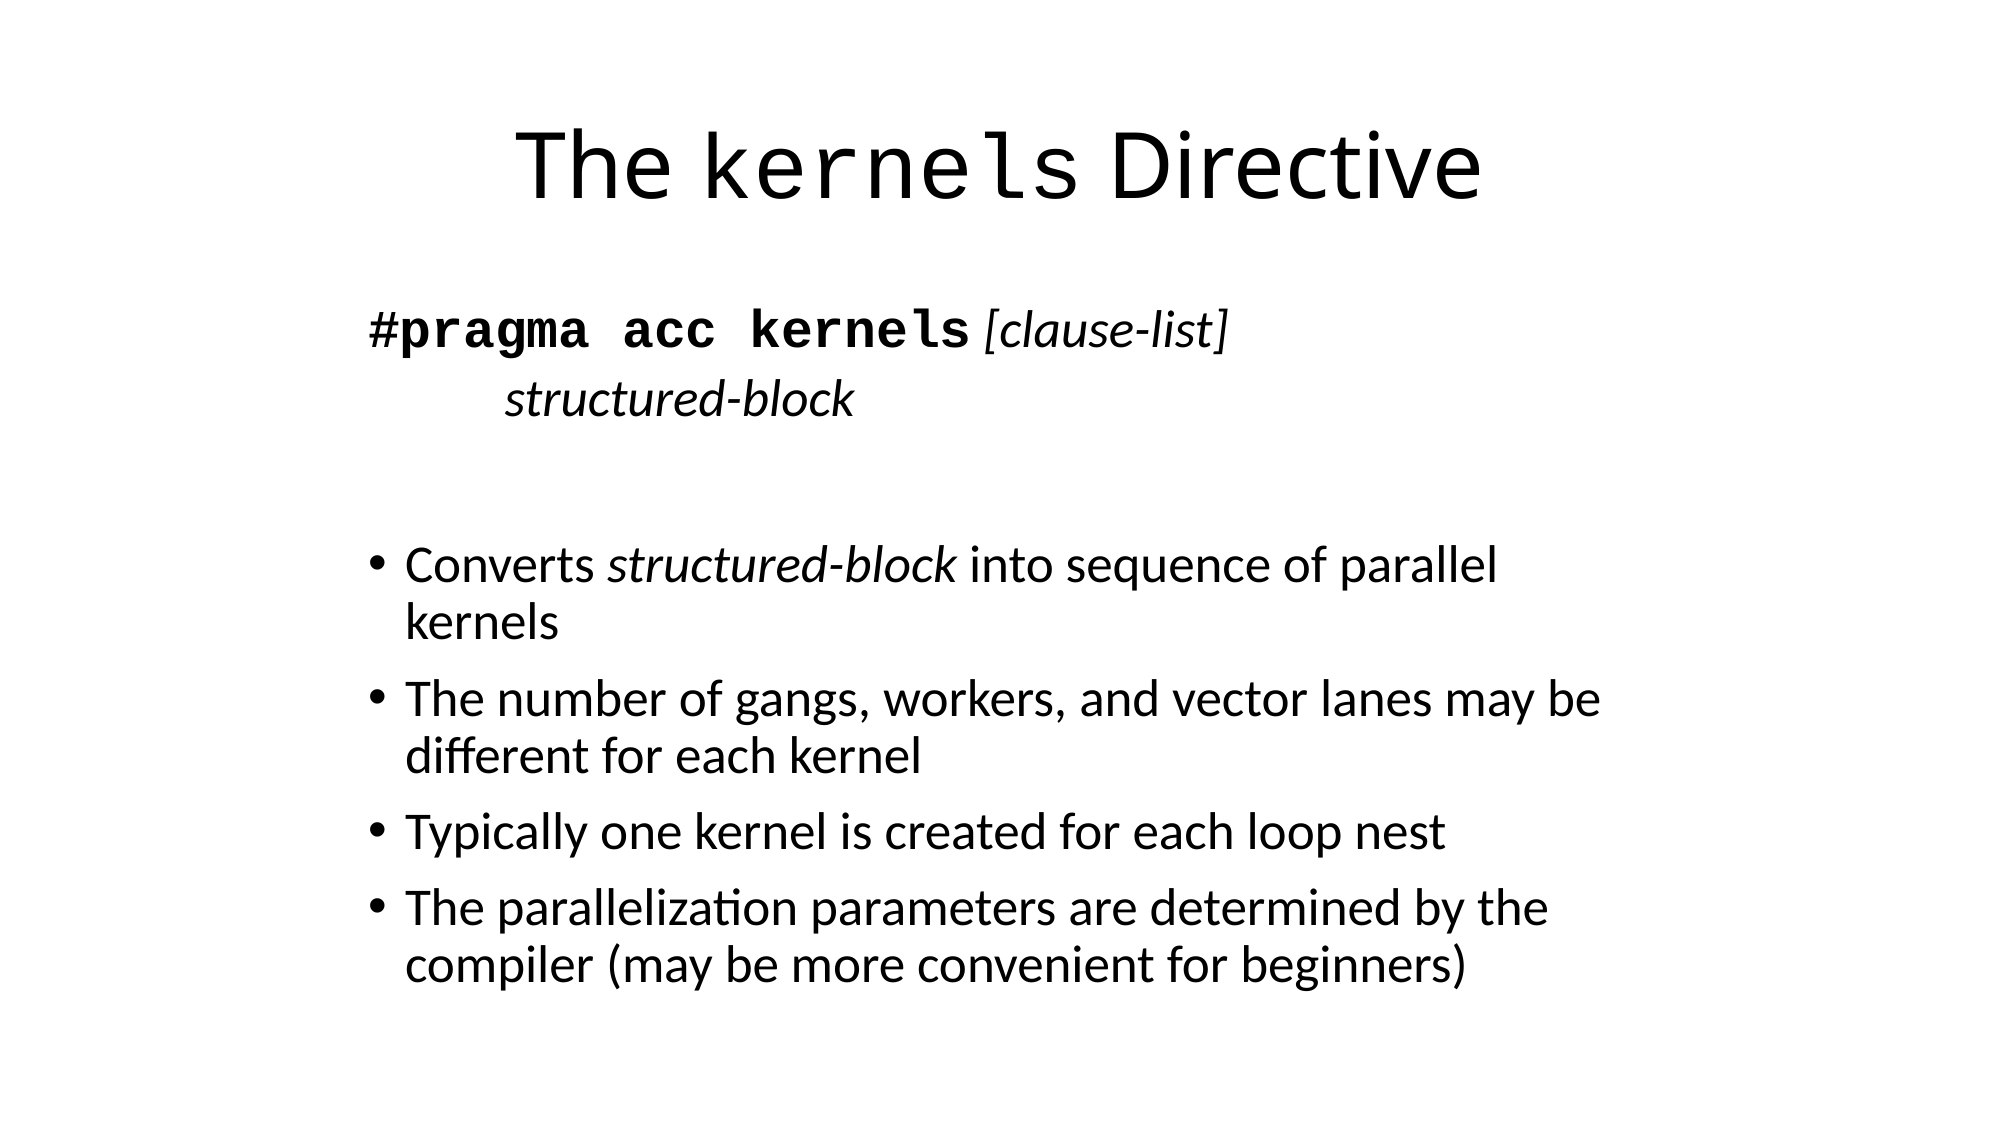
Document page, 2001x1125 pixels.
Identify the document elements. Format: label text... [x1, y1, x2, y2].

title The kernels Directive [137, 59, 1863, 278]
list #pragma acc kernels [clause-list] structured-block Converts structured-block into sequence of parallel kernels The number of gangs, workers, and vector lanes may be different for each kernel Typically one kernel is created for each loop nest The parallelization parameters are determined by the compiler (may be more convenient for beginners) [353, 294, 1647, 1009]
